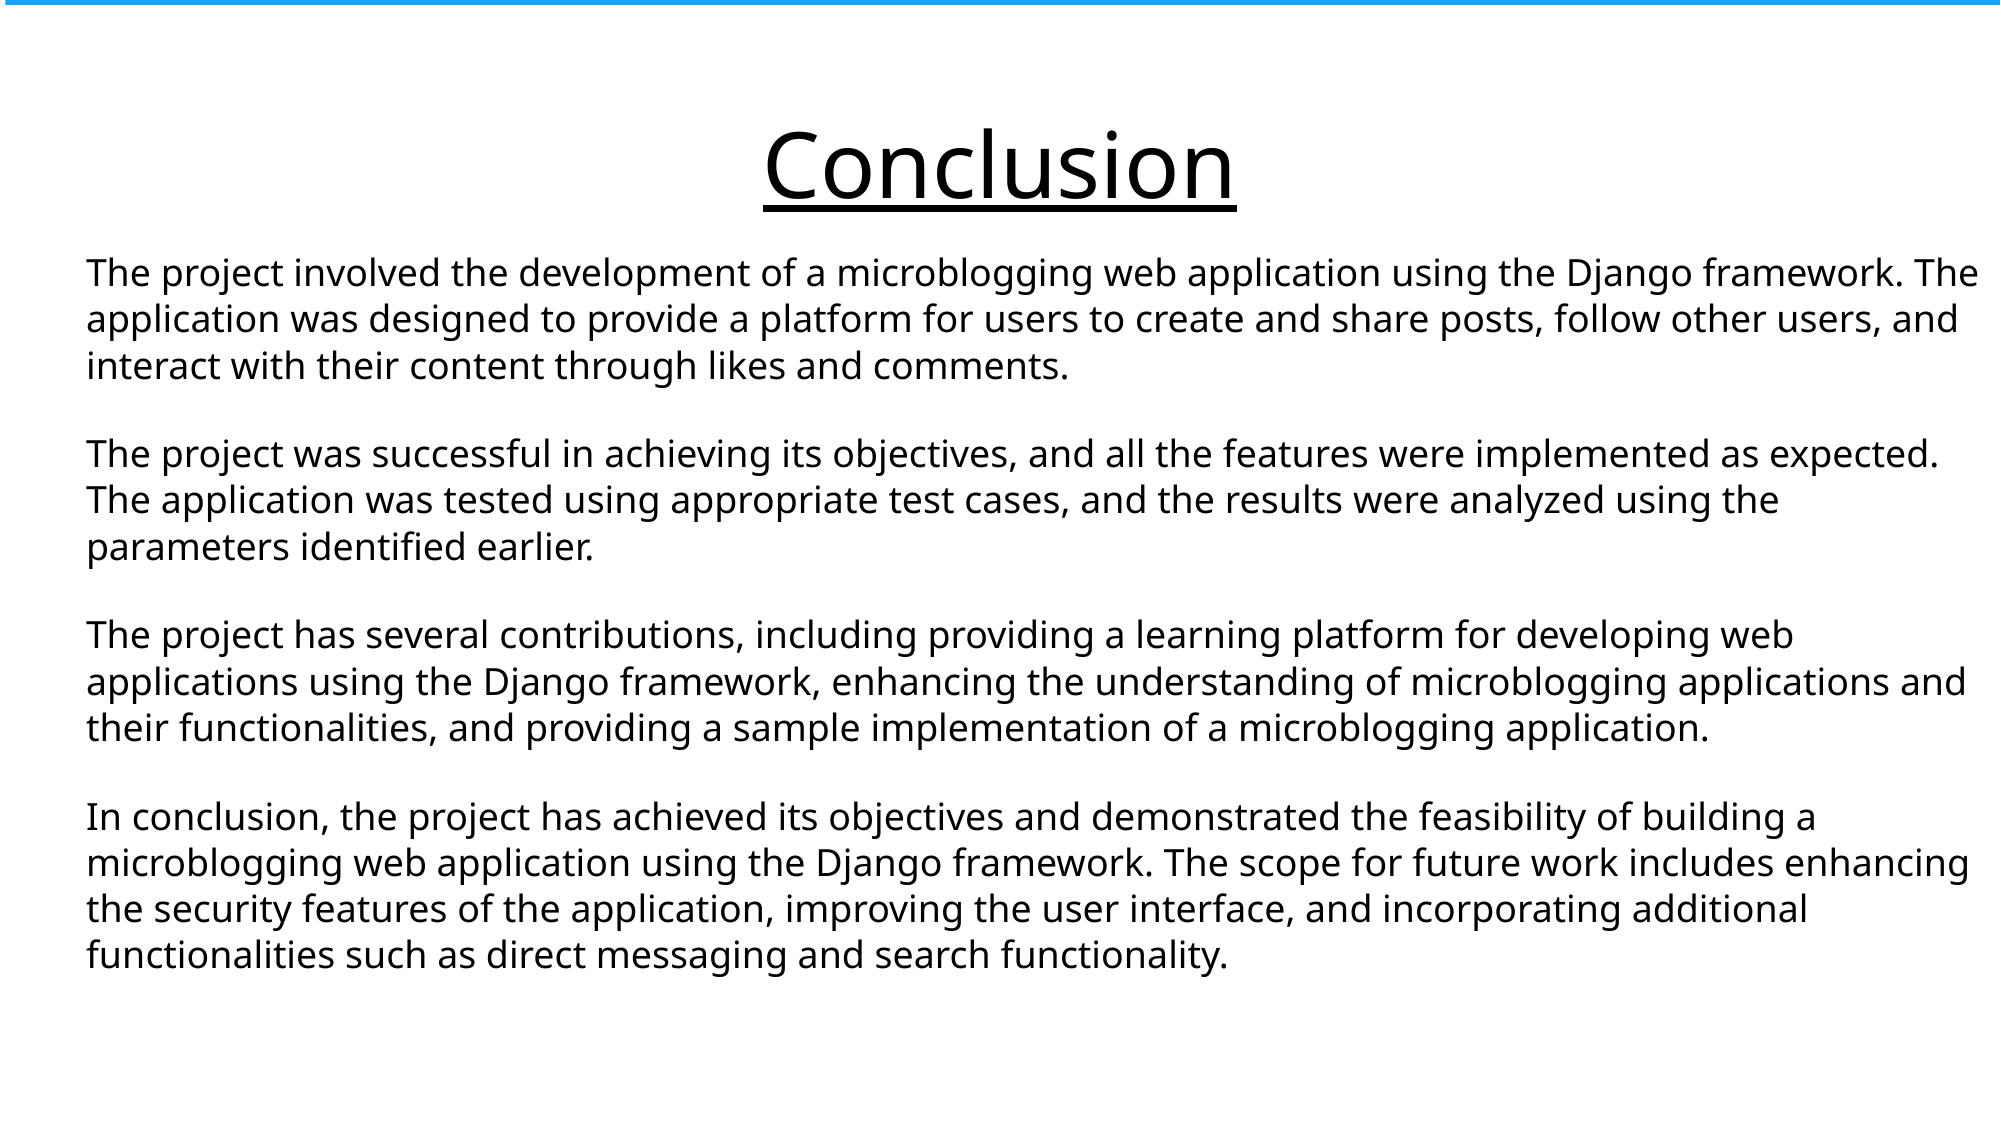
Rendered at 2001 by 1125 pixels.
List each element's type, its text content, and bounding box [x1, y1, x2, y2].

text_box [5, 0, 2000, 5]
title Conclusion [137, 59, 1863, 240]
list The project involved the development of a microblogging web application using the Django framework. The application was designed to provide a platform for users to create and share posts, follow other users, and interact with their content through likes and comments. The project was successful in achieving its objectives, and all the features were implemented as expected. The application was tested using appropriate test cases, and the results were analyzed using the parameters identified earlier. The project has several contributions, including providing a learning platform for developing web applications using the Django framework, enhancing the understanding of microblogging applications and their functionalities, and providing a sample implementation of a microblogging application. In conclusion, the project has achieved its objectives and demonstrated the feasibility of building a microblogging web application using the Django framework. The scope for future work includes enhancing the security features of the application, improving the user interface, and incorporating additional functionalities such as direct messaging and search functionality. [23, 240, 2000, 1044]
